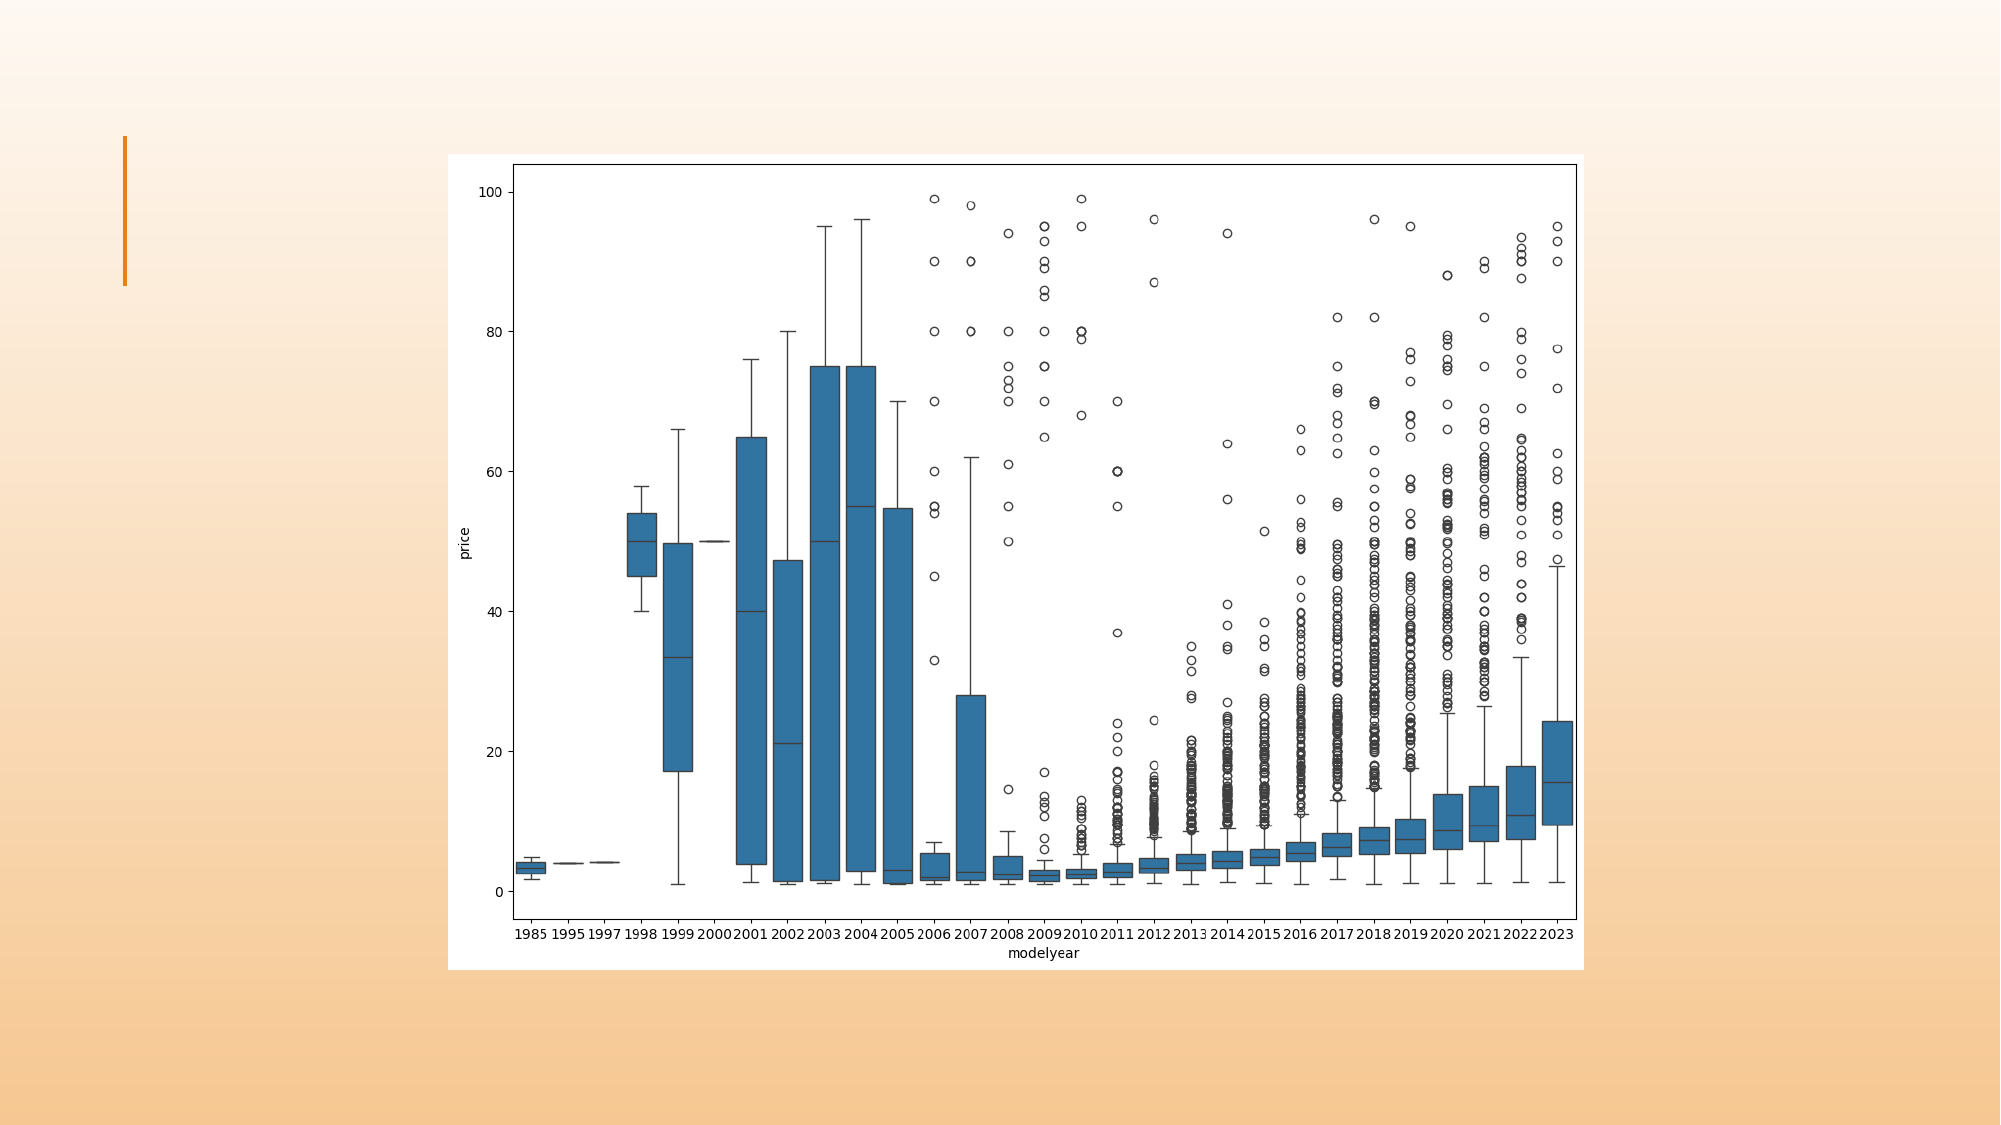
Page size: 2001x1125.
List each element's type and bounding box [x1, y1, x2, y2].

picture [448, 154, 1585, 971]
